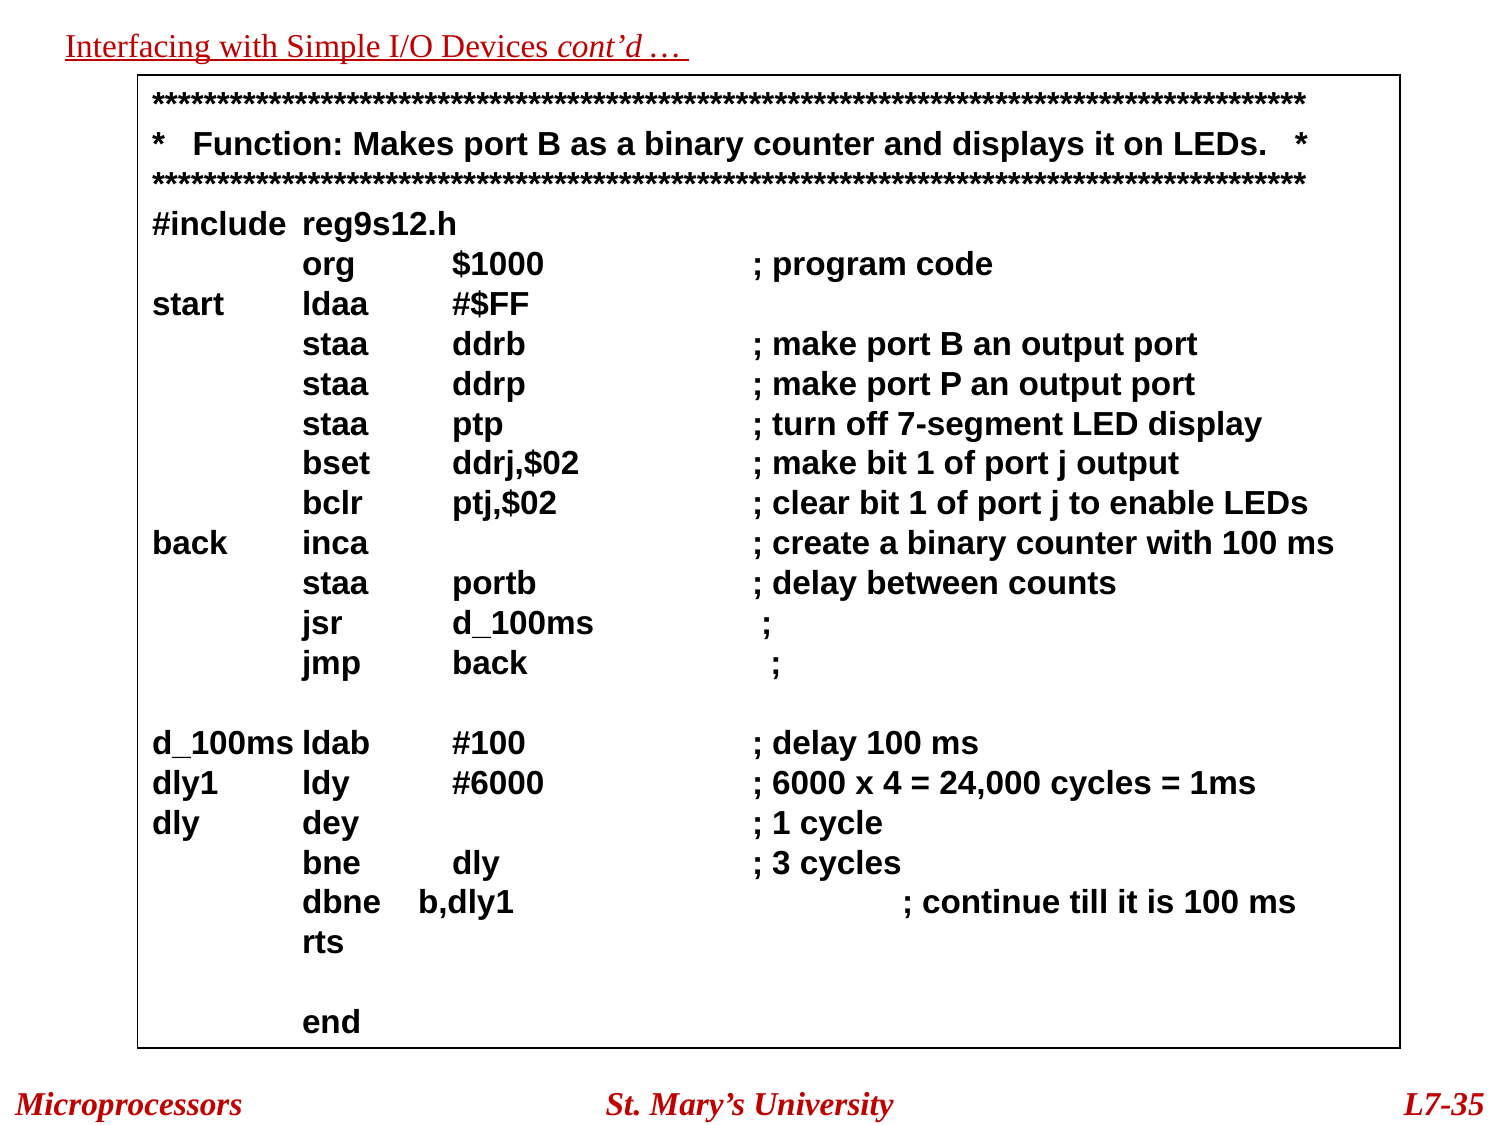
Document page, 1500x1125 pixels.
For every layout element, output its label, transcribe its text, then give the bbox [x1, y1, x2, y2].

slide_number Microprocessors [0, 1074, 301, 1125]
footer St. Mary’s University [512, 1074, 988, 1125]
text_box ***************************************************************************************** * Function: Makes port B as a binary counter and displays it on LEDs. * ***************************************************************************************** #include reg9s12.h org $1000 ; program code start ldaa #$FF staa ddrb ; make port B an output port staa ddrp ; make port P an output port staa ptp ; turn off 7-segment LED display bset ddrj,$02 ; make bit 1 of port j output bclr ptj,$02 ; clear bit 1 of port j to enable LEDs back inca ; create a binary counter with 100 ms staa portb ; delay between counts jsr d_100ms ; jmp back ; d_100ms ldab #100 ; delay 100 ms dly1 ldy #6000 ; 6000 x 4 = 24,000 cycles = 1ms dly dey ; 1 cycle bne dly ; 3 cycles dbne b,dly1 ; continue till it is 100 ms rts end [137, 74, 1400, 1048]
slide_number L7-35 [1262, 1074, 1500, 1125]
title Interfacing with Simple I/O Devices cont’d … [50, 12, 1325, 75]
